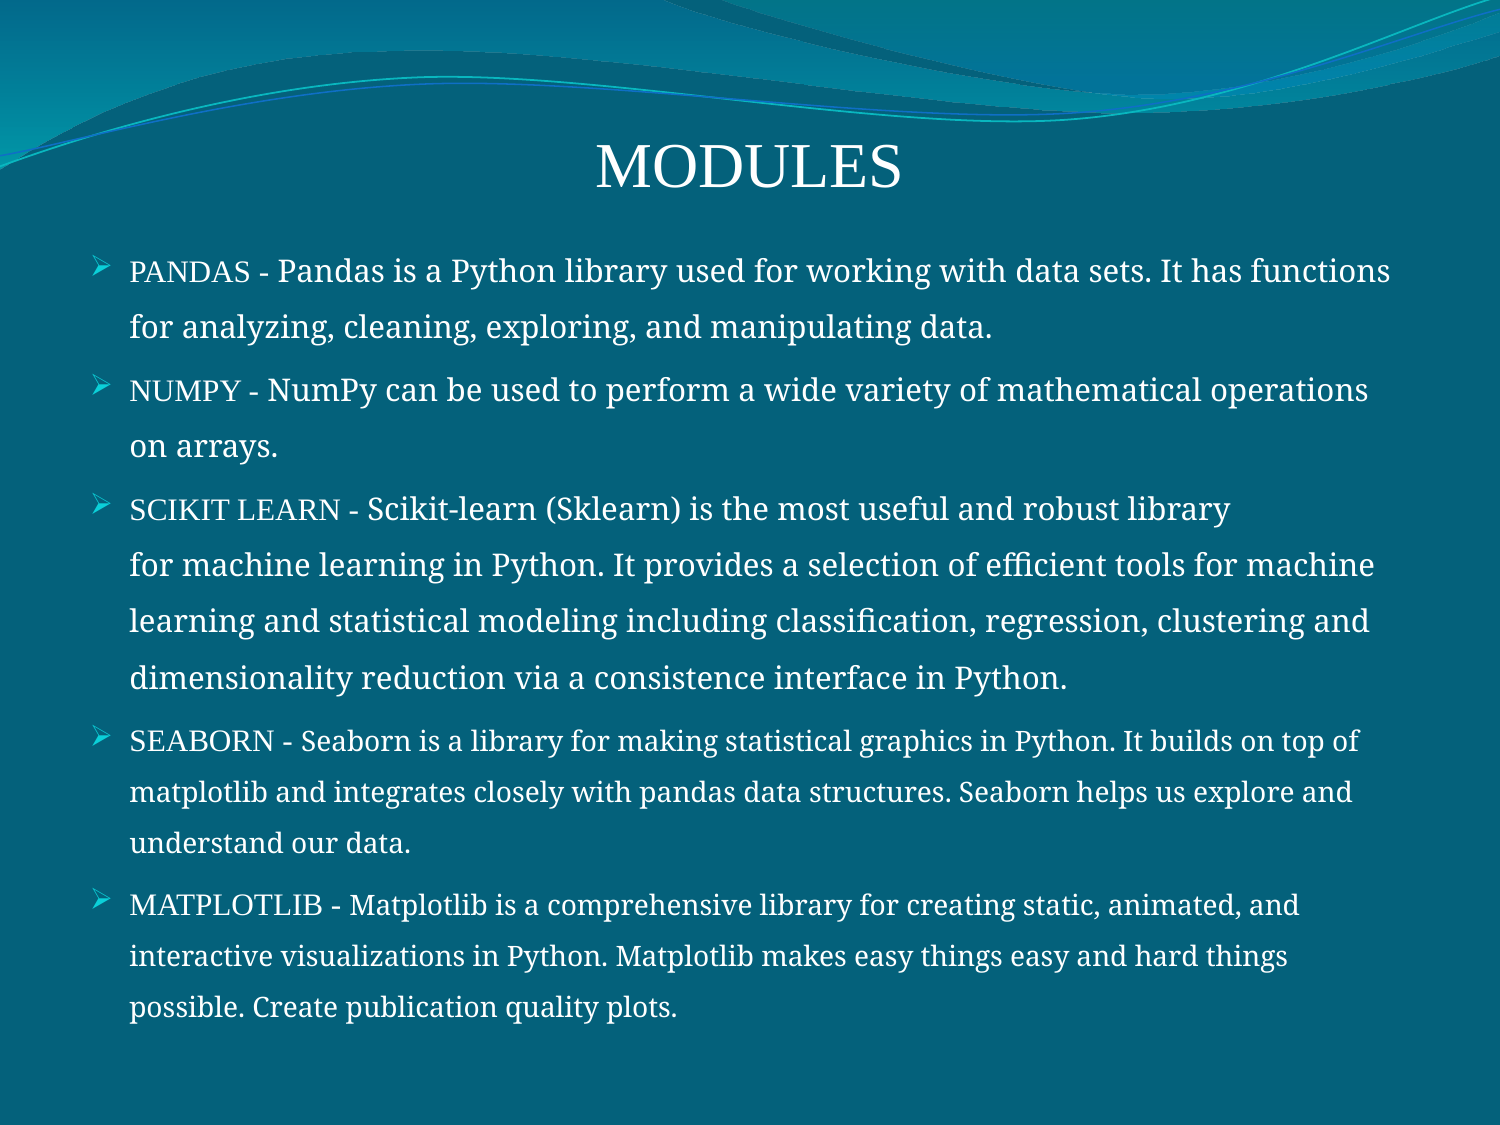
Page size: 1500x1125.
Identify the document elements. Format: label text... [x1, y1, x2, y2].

list PANDAS - Pandas is a Python library used for working with data sets. It has functions for analyzing, cleaning, exploring, and manipulating data. NUMPY - NumPy can be used to perform a wide variety of mathematical operations on arrays. SCIKIT LEARN - Scikit-learn (Sklearn) is the most useful and robust library for machine learning in Python. It provides a selection of efficient tools for machine learning and statistical modeling including classification, regression, clustering and dimensionality reduction via a consistence interface in Python. SEABORN - Seaborn is a library for making statistical graphics in Python. It builds on top of matplotlib and integrates closely with pandas data structures. Seaborn helps us explore and understand our data. MATPLOTLIB - Matplotlib is a comprehensive library for creating static, animated, and interactive visualizations in Python. Matplotlib makes easy things easy and hard things possible. Create publication quality plots. [75, 224, 1425, 1038]
title MODULES [75, 115, 1425, 200]
